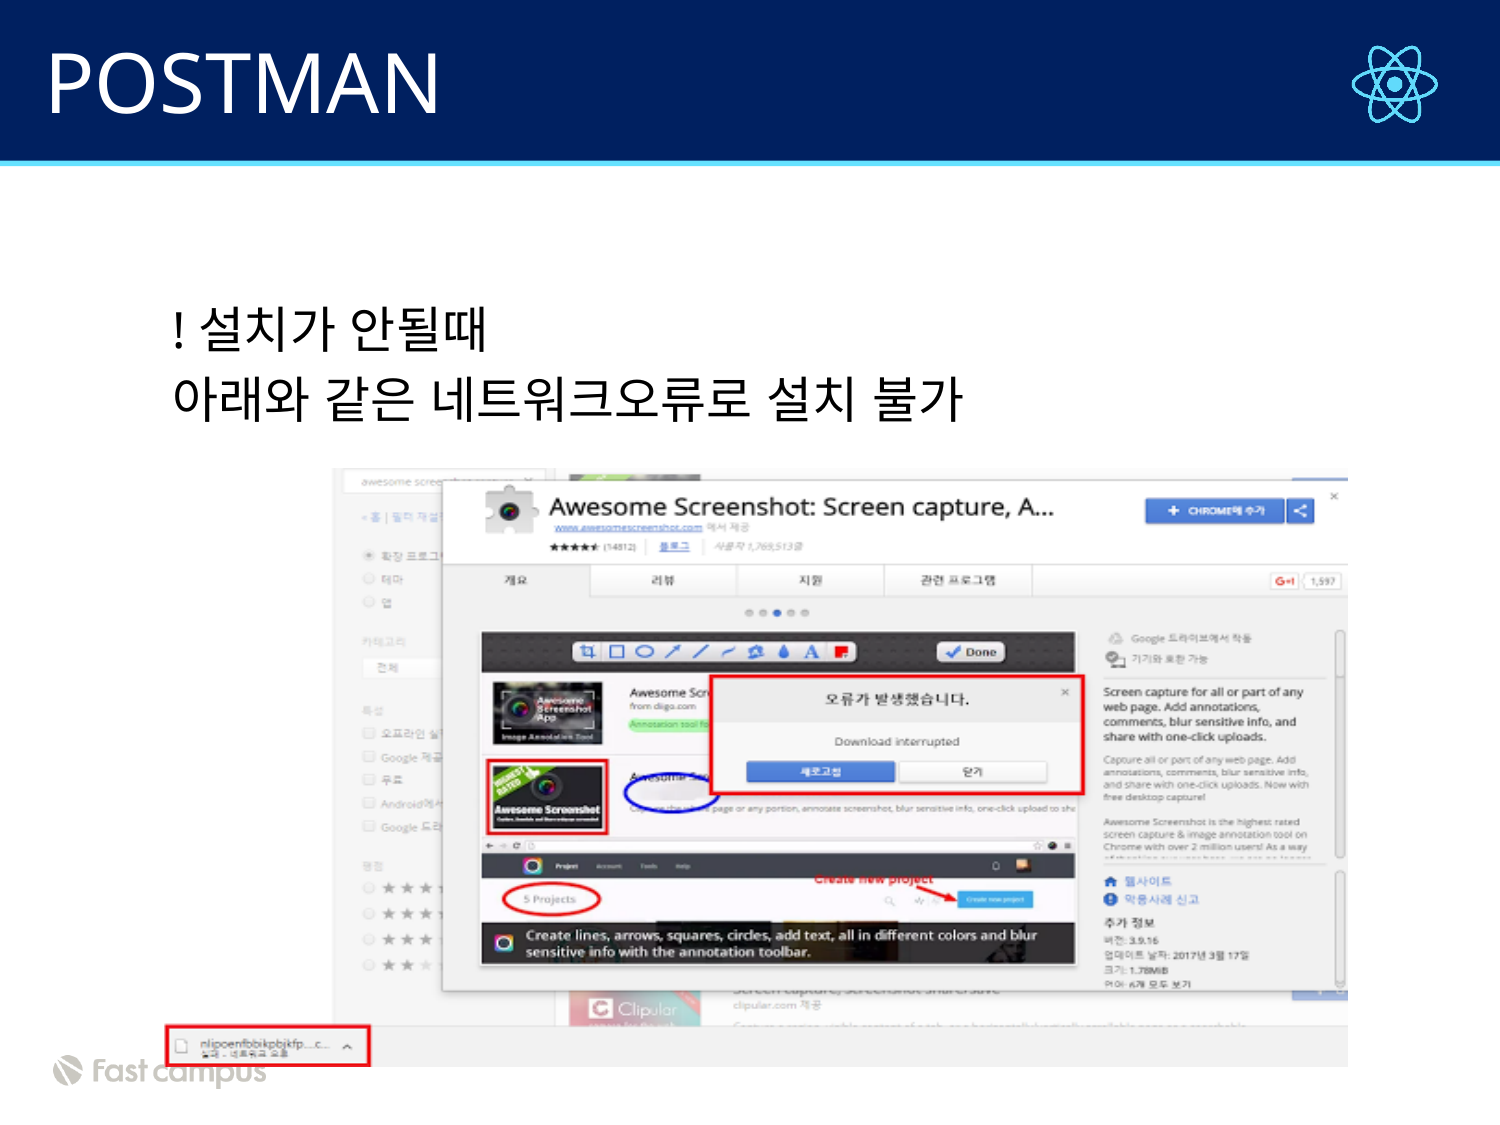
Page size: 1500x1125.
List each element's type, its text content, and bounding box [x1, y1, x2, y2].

list !설치가 안될때 아래와 같은 네트워크오류로 설치 불가 [157, 290, 1343, 953]
picture [1380, 36, 1444, 135]
title POSTMAN [29, 0, 1380, 175]
picture [163, 468, 1348, 1067]
